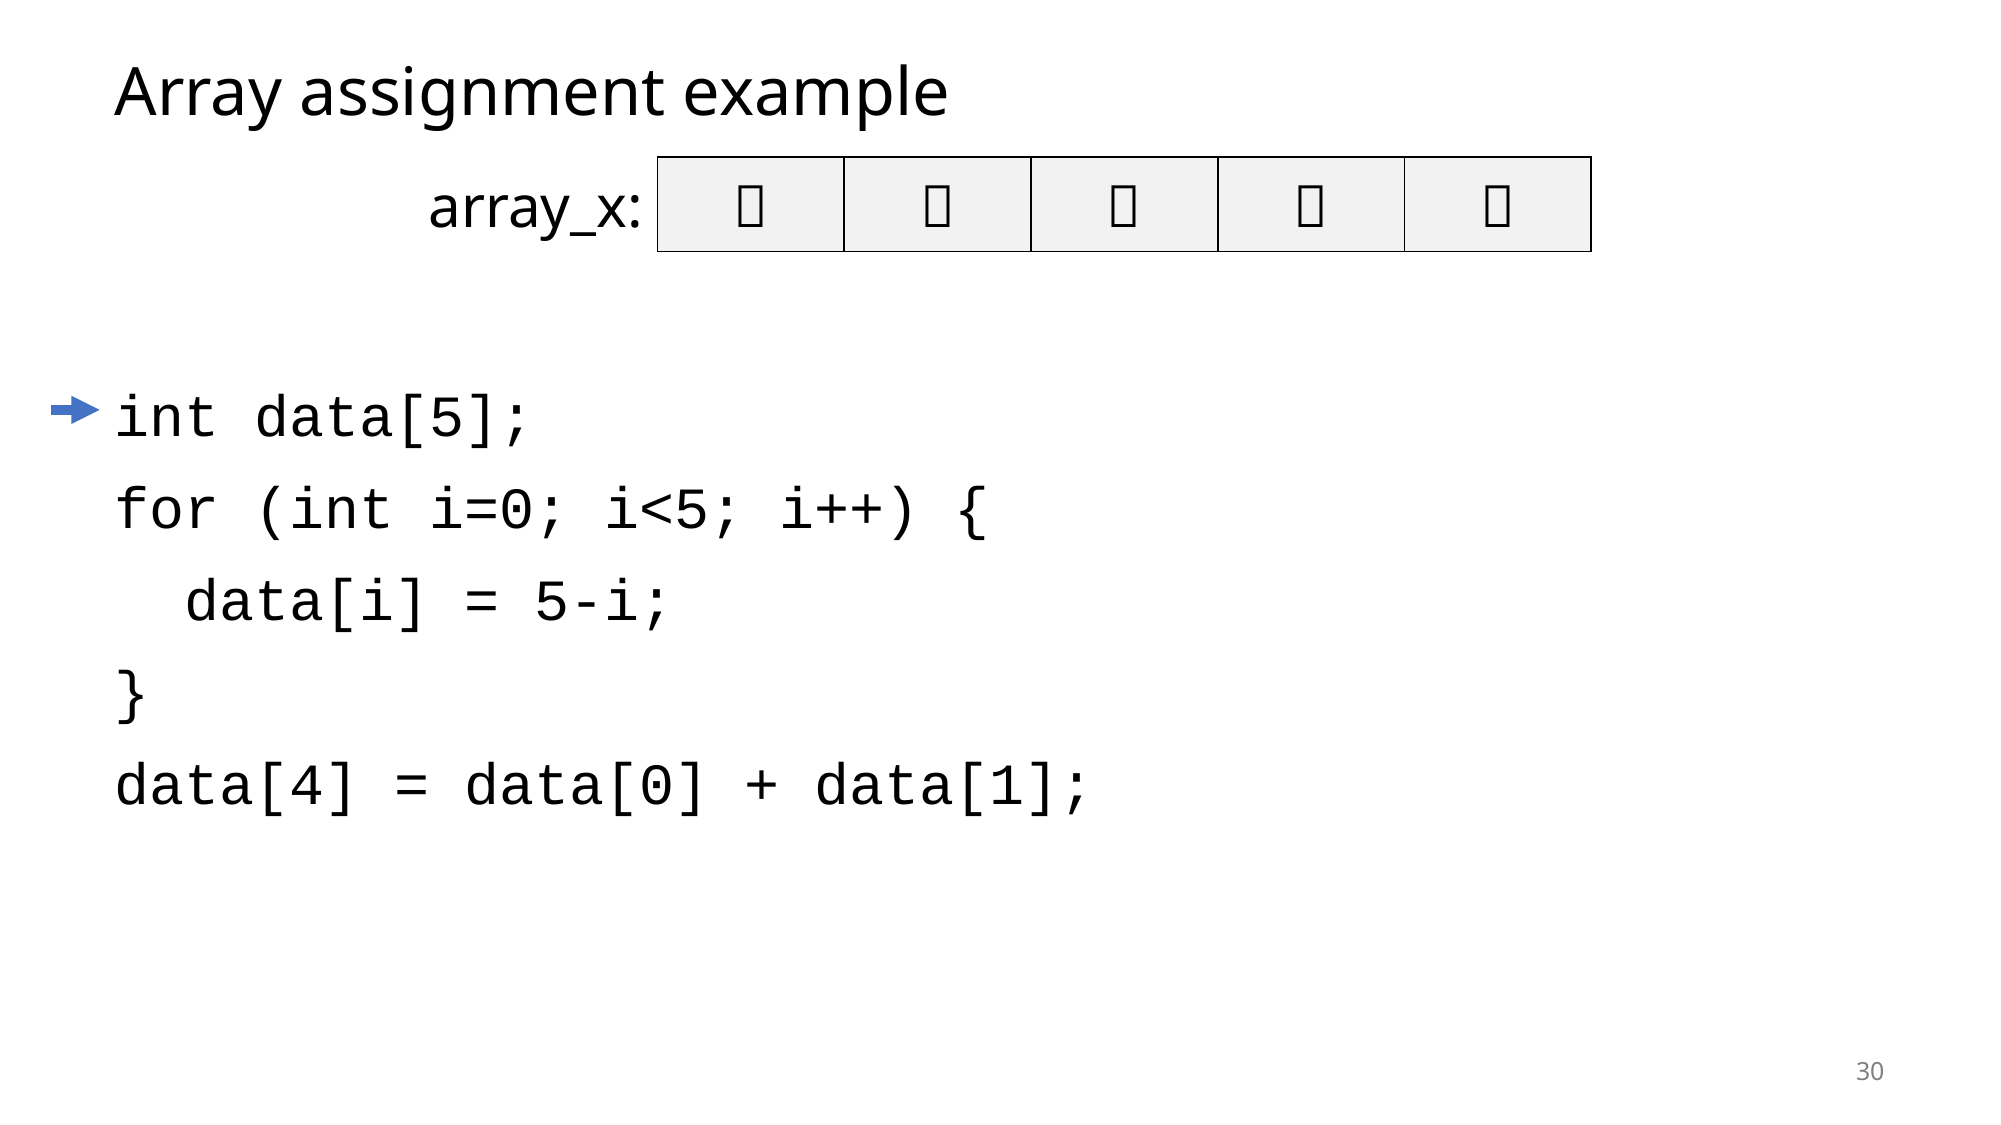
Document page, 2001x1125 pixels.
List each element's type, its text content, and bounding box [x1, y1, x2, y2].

list int data[5]; for (int i=0; i<5; i++) { data[i] = 5-i; } data[4] = data[0] + data[1]; [99, 187, 1900, 1013]
table_header 🐝 [1405, 158, 1590, 251]
title Array assignment example [99, 37, 1900, 150]
table_header 🐝 [845, 158, 1030, 251]
table_header 🐝 [1032, 158, 1217, 251]
slide_number 30 [1749, 1042, 1900, 1103]
table_header 🐝 [1219, 158, 1404, 251]
table_header array_x: [408, 157, 657, 252]
table_header 🐝 [658, 158, 843, 251]
